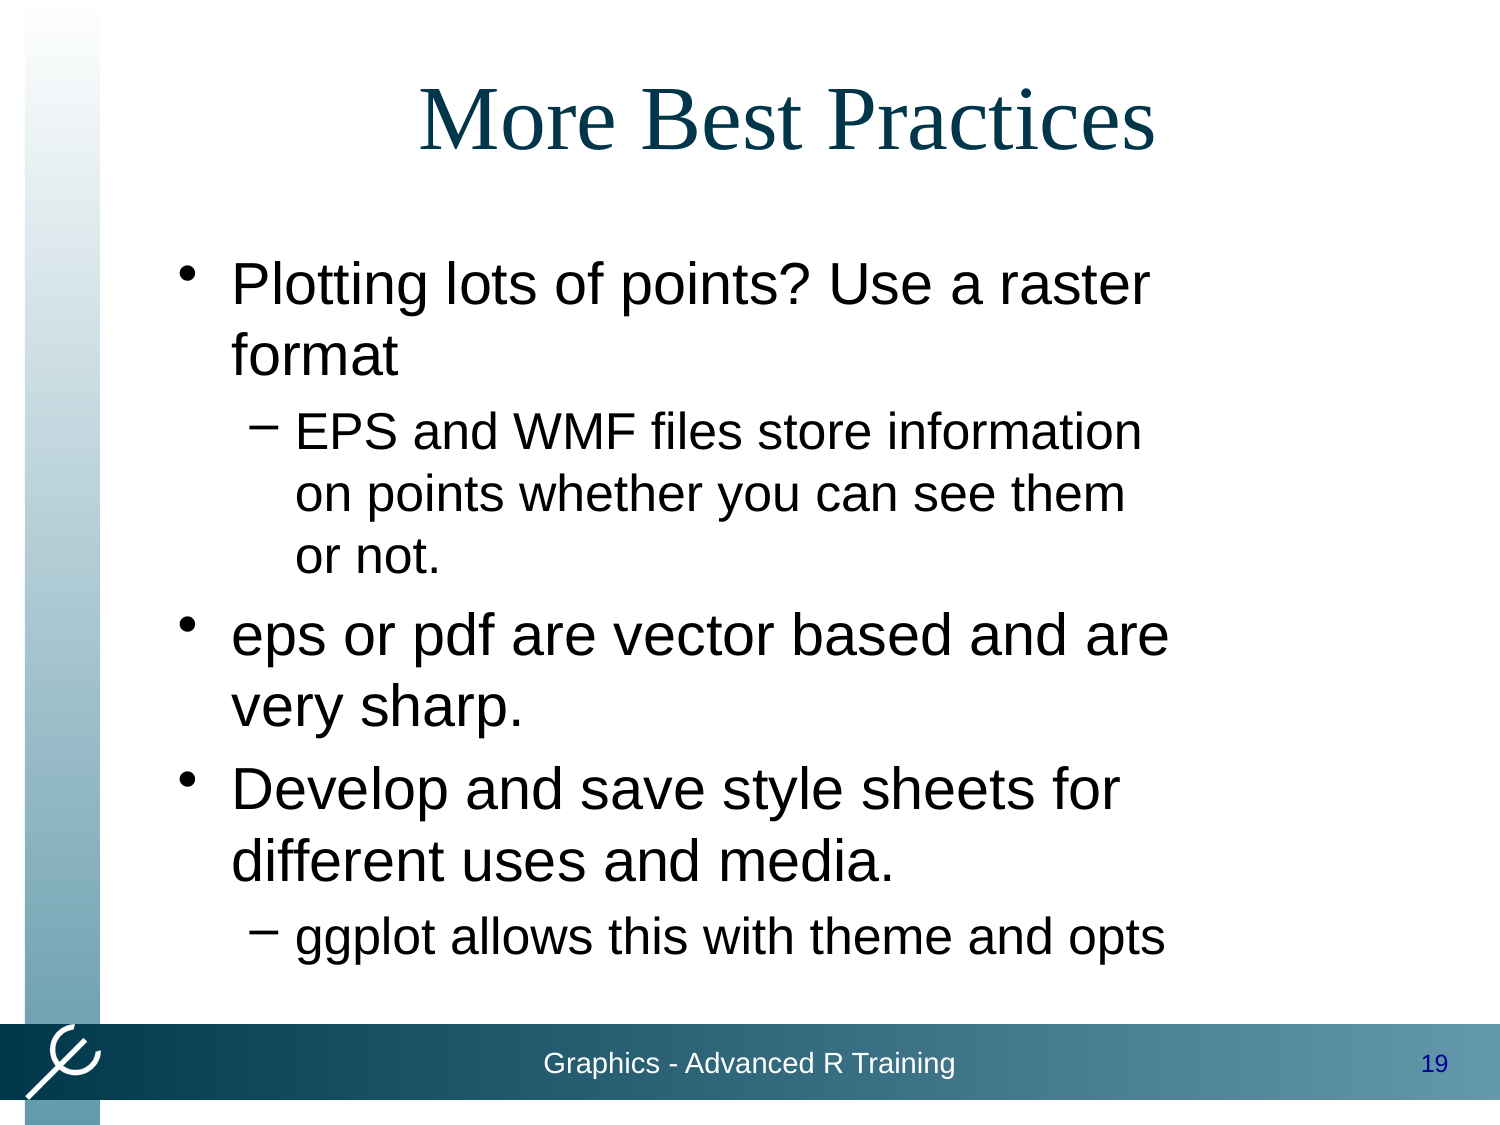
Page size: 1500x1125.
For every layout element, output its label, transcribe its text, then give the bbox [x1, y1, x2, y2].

title More Best Practices [150, 50, 1438, 175]
list Plotting lots of points? Use a raster format EPS and WMF files store information on points whether you can see them or not. eps or pdf are vector based and are very sharp. Develop and save style sheets for different uses and media. ggplot allows this with theme and opts [162, 237, 1200, 988]
picture [27, 1024, 101, 1100]
